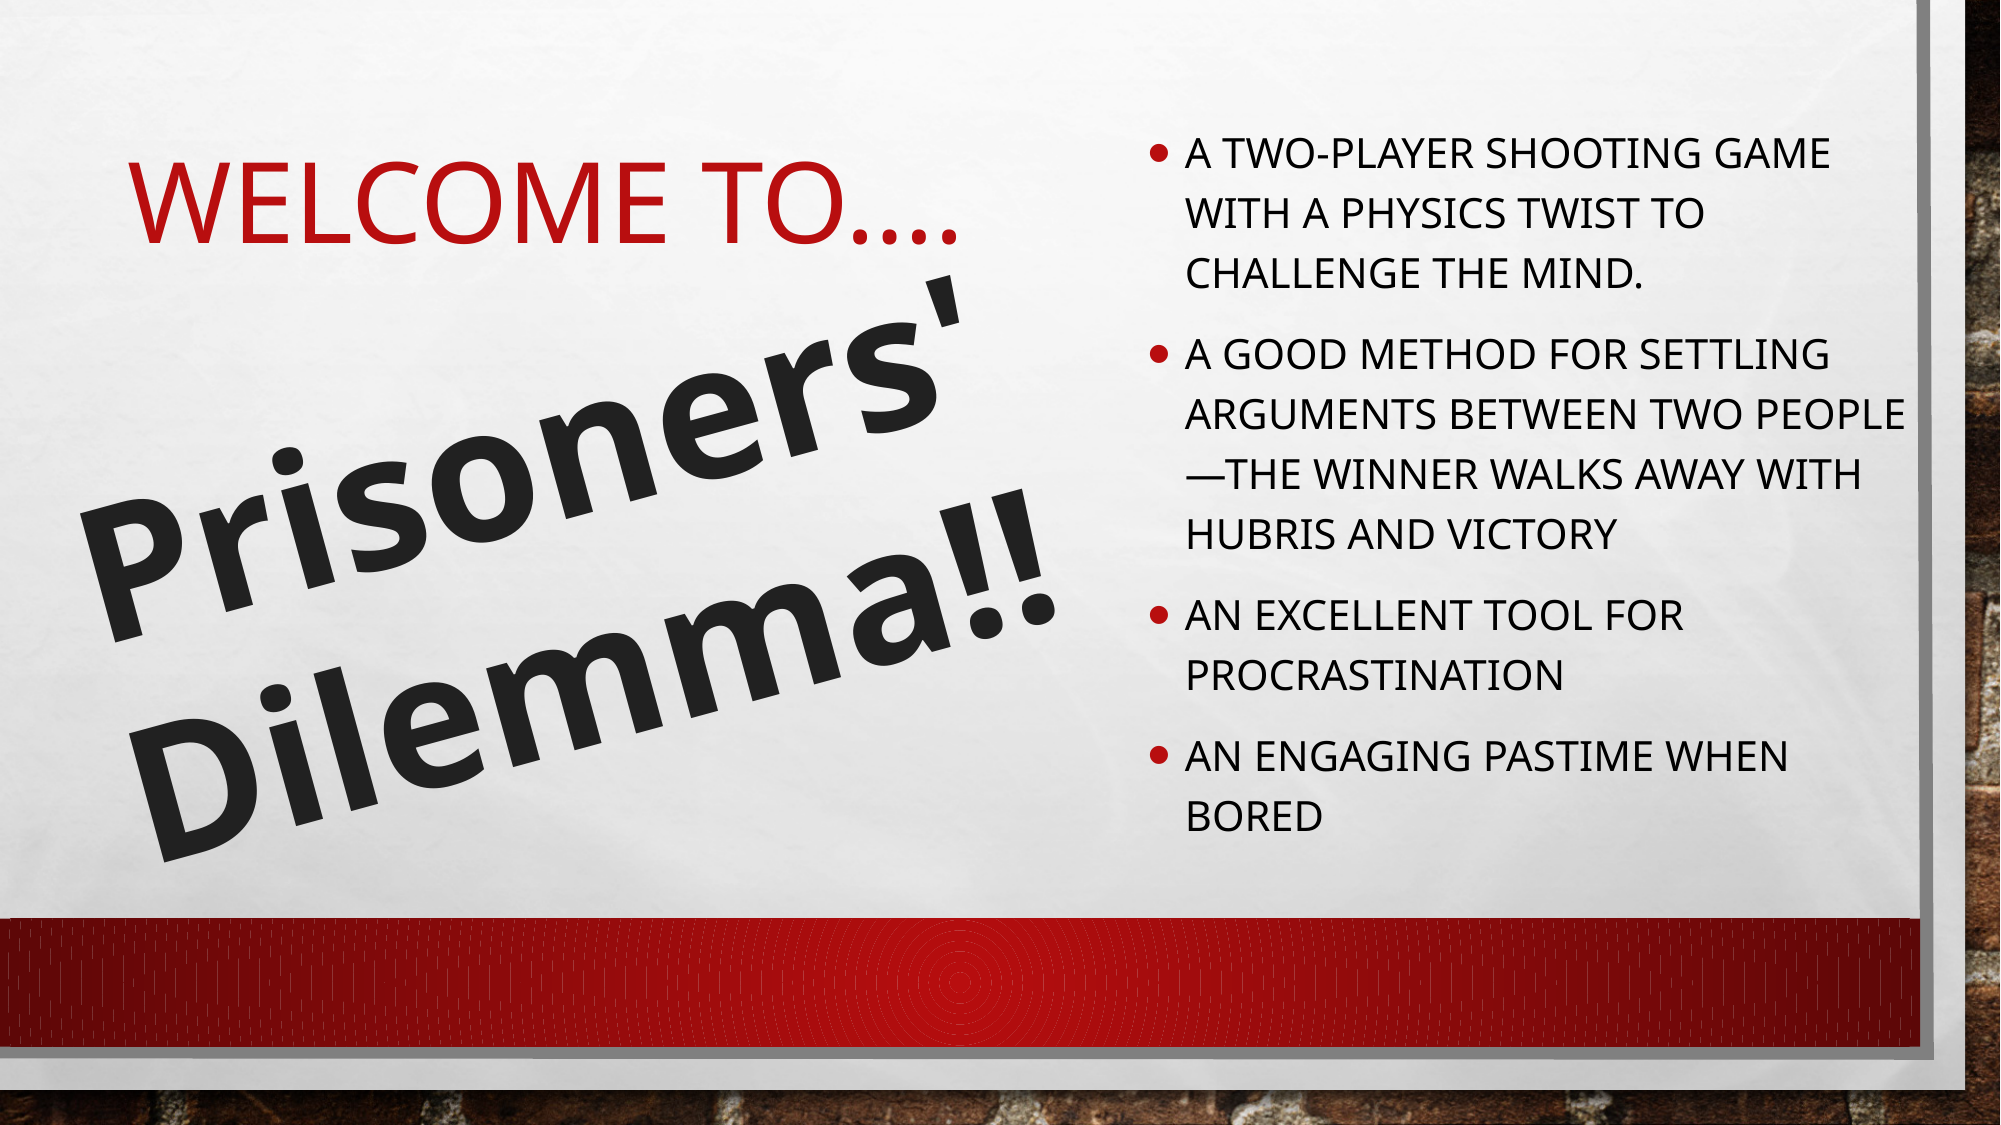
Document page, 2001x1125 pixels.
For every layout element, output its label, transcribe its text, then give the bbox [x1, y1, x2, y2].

picture [0, 0, 2000, 1125]
title Welcome to…. [112, 112, 1818, 302]
list A two-player shooting game with a physics twist to challenge the mind. A good method for settling arguments between two people—the winner walks away with hubris and victory An excellent tool for procrastination An engaging pastime when bored [1132, 206, 1941, 751]
text_box Prisoners' Dilemma!! [0, 143, 1219, 955]
